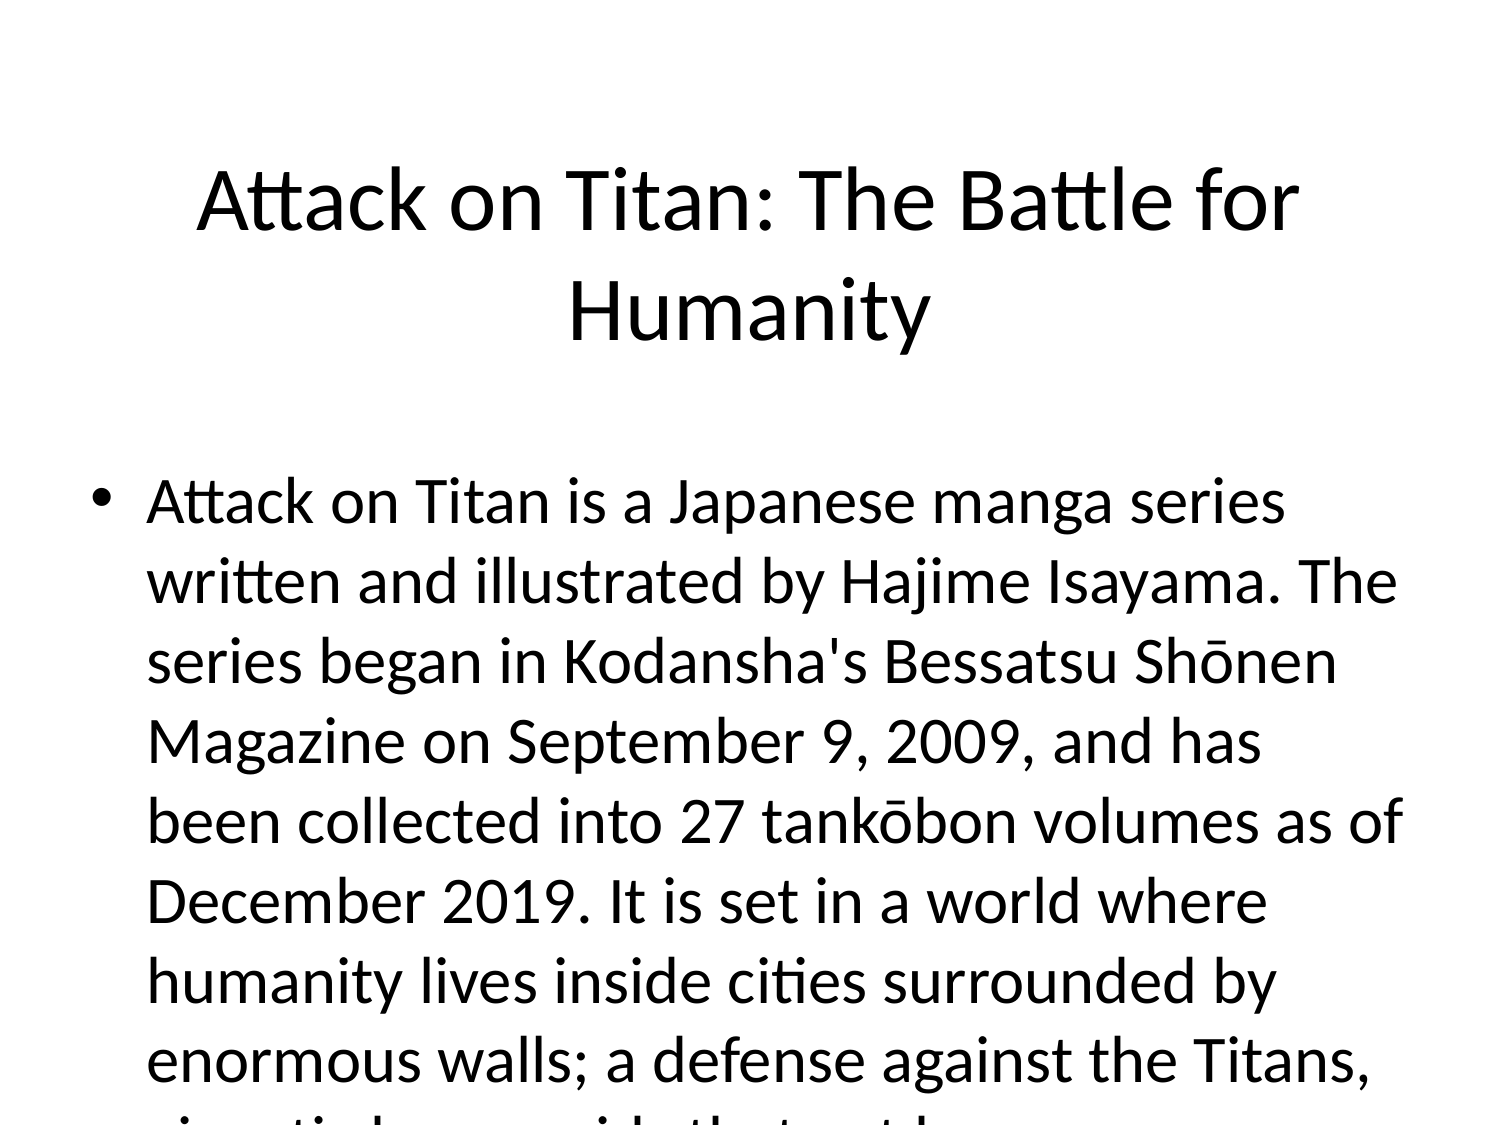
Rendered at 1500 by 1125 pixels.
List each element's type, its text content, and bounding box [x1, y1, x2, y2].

list Attack on Titan is a Japanese manga series written and illustrated by Hajime Isayama. The series began in Kodansha's Bessatsu Shōnen Magazine on September 9, 2009, and has been collected into 27 tankōbon volumes as of December 2019. It is set in a world where humanity lives inside cities surrounded by enormous walls; a defense against the Titans, gigantic humanoids that eat humans seemingly without reason. The story follows the adventures of Eren Yeager, his foster sister Mikasa Ackerman, and their childhood friend Armin Arlert, who join the military to fight the Titans after their home town is invaded and Eren's mother is eaten. Attack on Titan has become a commercial success. As of December 2019, the manga has 100 million tankōbon copies in print worldwide, making it one of the best-selling manga series. The release of the anime adaptation in 2013 also saw a boost in the series' popularity, with it receiving critical acclaim for its story, animation, music, and voice acting. Both the manga and anime have won several awards, including the Kodansha Manga Award, the Harvey Award, and the Harvey Award for Best Manga. [75, 262, 1425, 1005]
title Attack on Titan: The Battle for Humanity [75, 45, 1425, 233]
